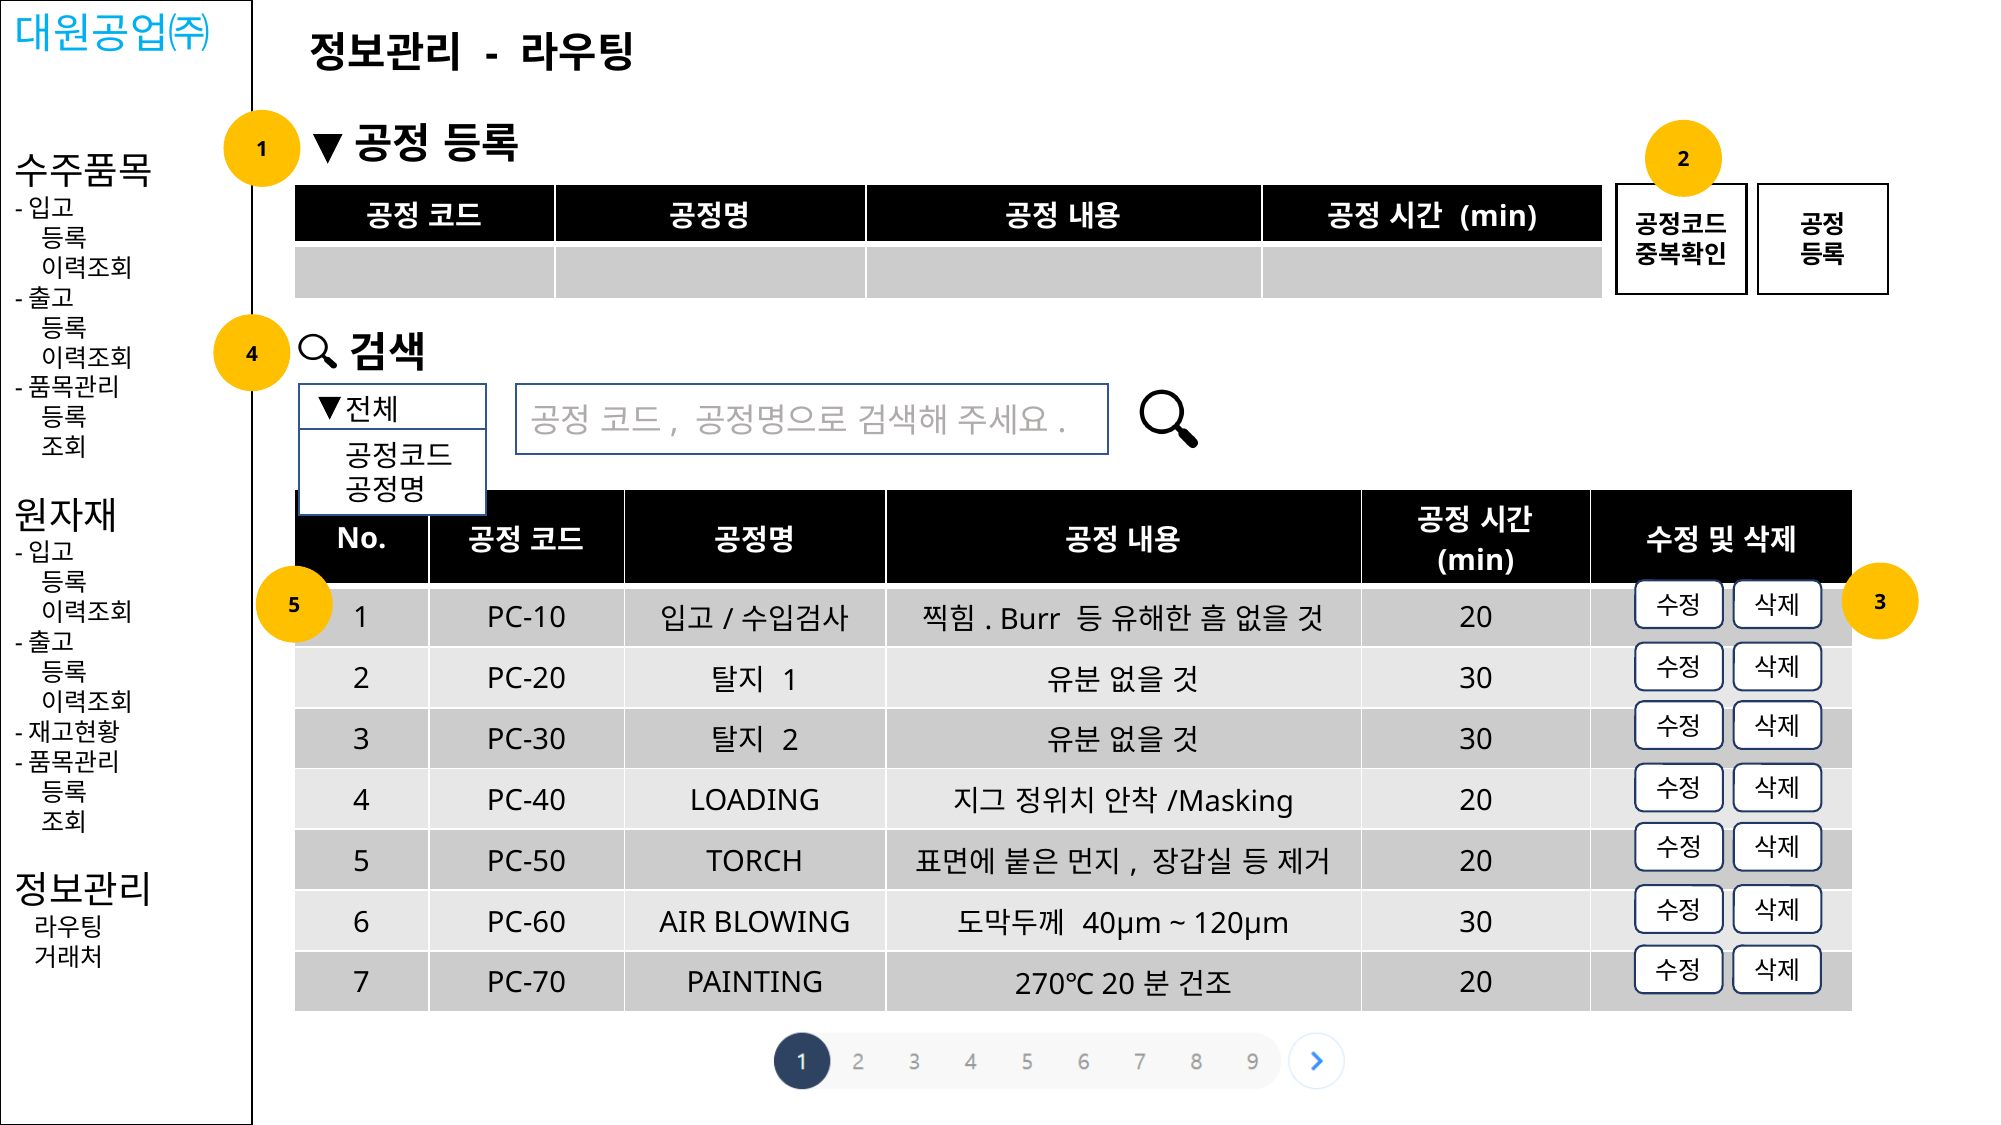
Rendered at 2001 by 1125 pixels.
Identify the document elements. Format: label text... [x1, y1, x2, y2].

table_header 공정명 [556, 185, 865, 241]
text_box 대원공업㈜ 수주품목 -입고 등록 이력조회 -출고 등록 이력조회 -품목관리 등록 조회 원자재 -입고 등록 이력조회 -출고 등록 이력조회 -재고현황 -품목관리 등록 조회 정보관리 라우팅 거래처 [0, 0, 253, 1125]
text_box 수정 [1634, 641, 1724, 692]
table_cell 찍힘. Burr 등 유해한 흠 없을 것 [887, 589, 1361, 646]
text_box 공정코드 공정명 [298, 428, 487, 516]
table_cell 유분 없을 것 [887, 709, 1361, 768]
text_box 수정 [1634, 700, 1724, 750]
table_cell 3 [295, 709, 428, 768]
table_header 공정 코드 [295, 185, 554, 241]
table_cell 탈지 1 [625, 648, 885, 707]
table_cell 2 [295, 648, 428, 707]
text_box 삭제 [1732, 762, 1823, 813]
text_box 삭제 [1732, 700, 1823, 750]
table_cell [867, 247, 1261, 298]
table_cell PC-30 [430, 709, 624, 768]
table_cell 20 [1362, 830, 1590, 889]
table_cell [1263, 247, 1602, 298]
text_box 수정 [1634, 821, 1725, 872]
table_cell 30 [1362, 648, 1590, 707]
table_cell [1591, 891, 1852, 950]
table_cell 30 [1362, 891, 1590, 950]
table_cell PC-70 [430, 952, 624, 1011]
text_box 공정 등록 [293, 108, 563, 176]
table_cell 4 [295, 769, 428, 828]
text_box 수정 [1634, 762, 1724, 813]
table_header No. [295, 490, 428, 583]
table_header 공정 내용 [867, 185, 1261, 241]
text_box 수정 [1634, 884, 1724, 934]
table_cell [1591, 769, 1852, 828]
table_cell 표면에 붙은 먼지, 장갑실 등 제거 [887, 830, 1361, 889]
table_cell 탈지 2 [625, 709, 885, 768]
table_header 공정 시간 (min) [1362, 490, 1590, 583]
table_cell [1591, 589, 1852, 646]
table_cell [1591, 952, 1852, 1011]
text_box 2 [1644, 118, 1724, 198]
table_cell 20 [1362, 952, 1590, 1011]
table_cell 30 [1362, 709, 1590, 768]
table_cell [1591, 648, 1852, 707]
table_cell PC-50 [430, 830, 624, 889]
table_cell 지그 정위치 안착/Masking [887, 769, 1361, 828]
picture [750, 1018, 1351, 1107]
table_cell 20 [1362, 769, 1590, 828]
table_cell 5 [295, 830, 428, 889]
text_box 공정코드중복확인 [1615, 183, 1748, 295]
text_box 공정 등록 [1757, 183, 1889, 295]
table_cell PC-60 [430, 891, 624, 950]
table_cell 7 [295, 952, 428, 1011]
text_box 정보관리 - 라우팅 [293, 17, 703, 85]
table_header 공정명 [625, 490, 885, 583]
text_box 수정 [1634, 579, 1724, 630]
table_cell 도막두께 40μm ~ 120μm [887, 891, 1361, 950]
table_header 수정 및 삭제 [1591, 490, 1852, 583]
text_box 삭제 [1732, 884, 1823, 934]
table_cell [295, 247, 554, 298]
table_cell PC-10 [430, 589, 624, 646]
table_cell [556, 247, 865, 298]
table_cell [1591, 709, 1852, 768]
text_box 삭제 [1732, 579, 1823, 630]
table_header 공정 시간 (min) [1263, 185, 1602, 241]
table_cell TORCH [625, 830, 885, 889]
text_box 3 [1840, 561, 1920, 641]
table_cell LOADING [625, 769, 885, 828]
table_cell 1 [295, 589, 428, 646]
text_box 삭제 [1732, 821, 1823, 872]
table_cell 6 [295, 891, 428, 950]
table_cell 유분 없을 것 [887, 648, 1361, 707]
text_box 1 [222, 108, 302, 188]
table_cell 270℃ 20분 건조 [887, 952, 1361, 1011]
table_cell 입고/수입검사 [625, 589, 885, 646]
text_box 4 [212, 313, 292, 393]
table_cell [1591, 830, 1852, 889]
table_cell PC-20 [430, 648, 624, 707]
text_box 전체 [298, 383, 487, 428]
table_cell PC-40 [430, 769, 624, 828]
picture [294, 330, 341, 372]
text_box 삭제 [1732, 641, 1823, 692]
table_cell PAINTING [625, 952, 885, 1011]
picture [1133, 383, 1204, 454]
text_box [312, 134, 343, 164]
table_cell AIR BLOWING [625, 891, 885, 950]
text_box 5 [254, 564, 334, 644]
table_header 공정 내용 [887, 490, 1361, 583]
table_cell 20 [1362, 589, 1590, 646]
text_box [318, 396, 341, 420]
text_box 수정 [1633, 944, 1724, 995]
table_header 공정 코드 [430, 490, 624, 583]
text_box 공정 코드, 공정명으로 검색해 주세요. [515, 383, 1109, 455]
text_box 검색 [293, 317, 463, 385]
text_box 삭제 [1732, 944, 1822, 995]
